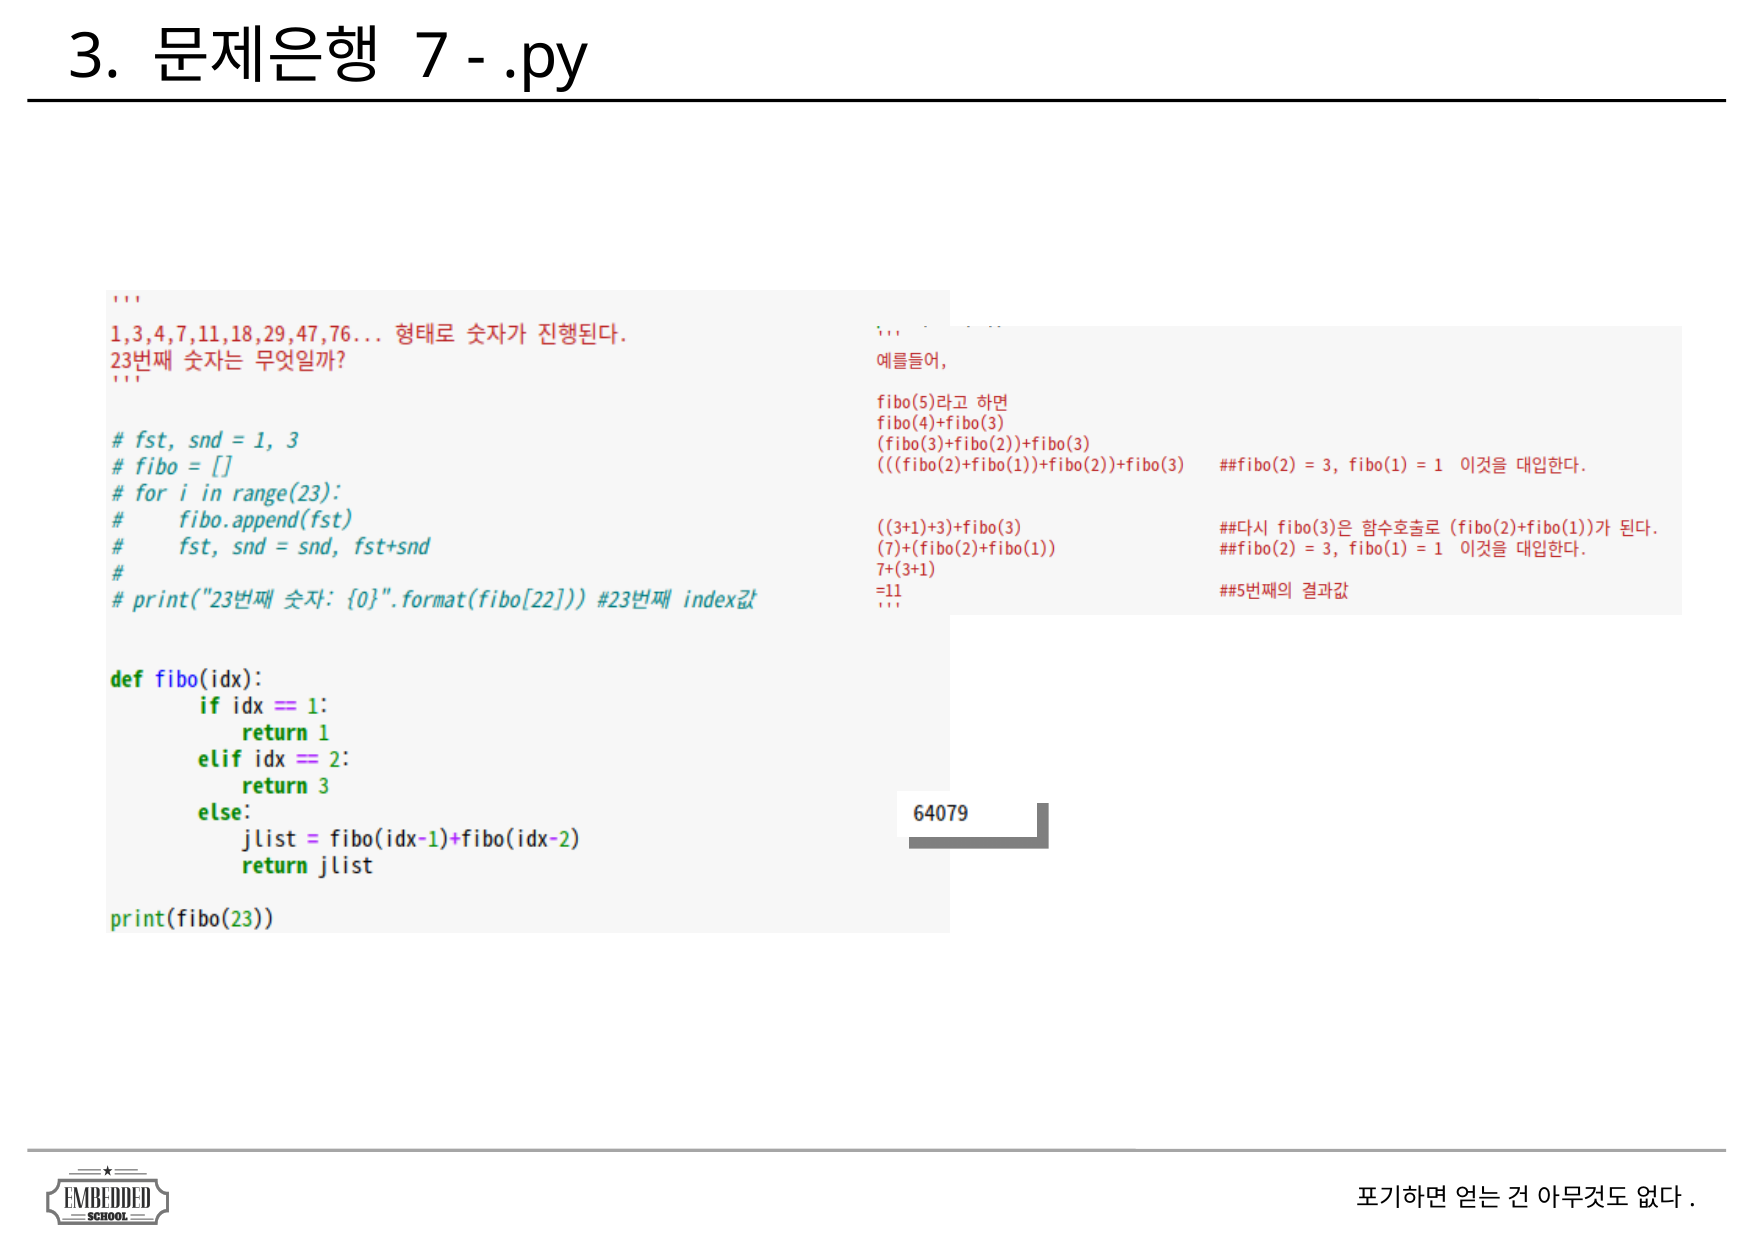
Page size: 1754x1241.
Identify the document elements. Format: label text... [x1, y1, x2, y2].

text_box 3. 문제은행 7 - .py [53, 7, 1347, 98]
picture [27, 1164, 188, 1231]
picture [106, 290, 1682, 934]
